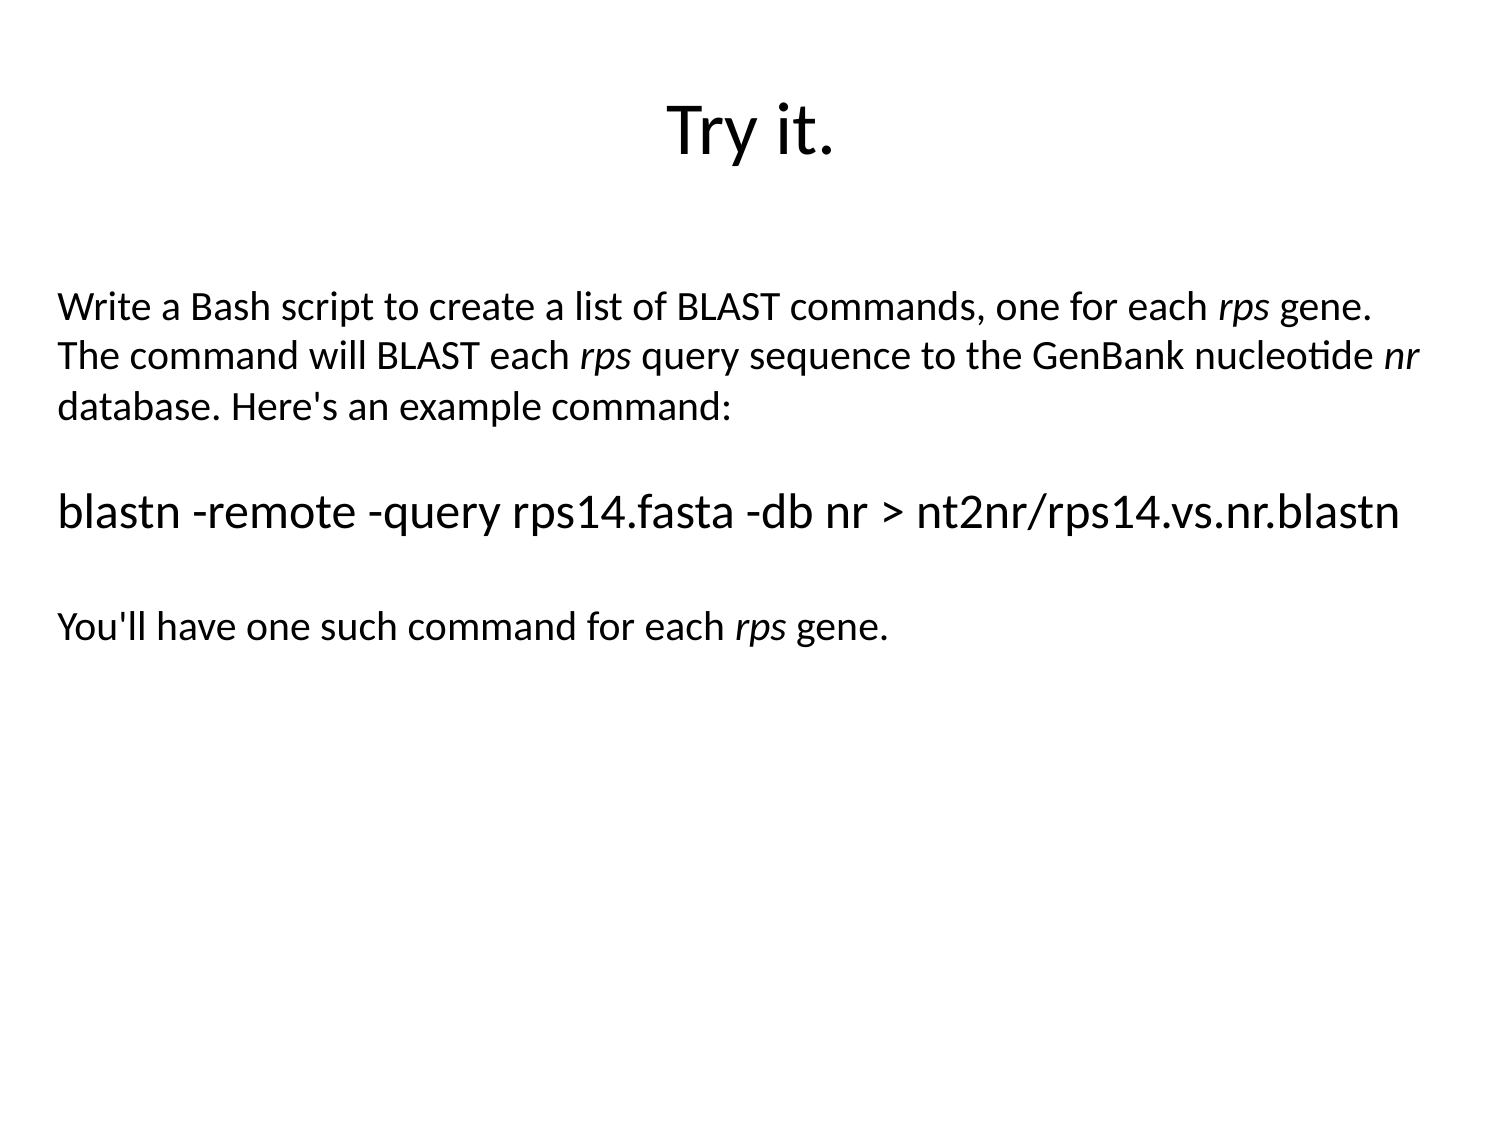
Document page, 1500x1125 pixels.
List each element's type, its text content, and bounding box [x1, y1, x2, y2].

text_box Write a Bash script to create a list of BLAST commands, one for each rps gene. The command will BLAST each rps query sequence to the GenBank nucleotide nr database. Here's an example command: blastn -remote -query rps14.fasta -db nr > nt2nr/rps14.vs.nr.blastn You'll have one such command for each rps gene. [42, 271, 1458, 656]
title Try it. [9, 72, 1495, 176]
